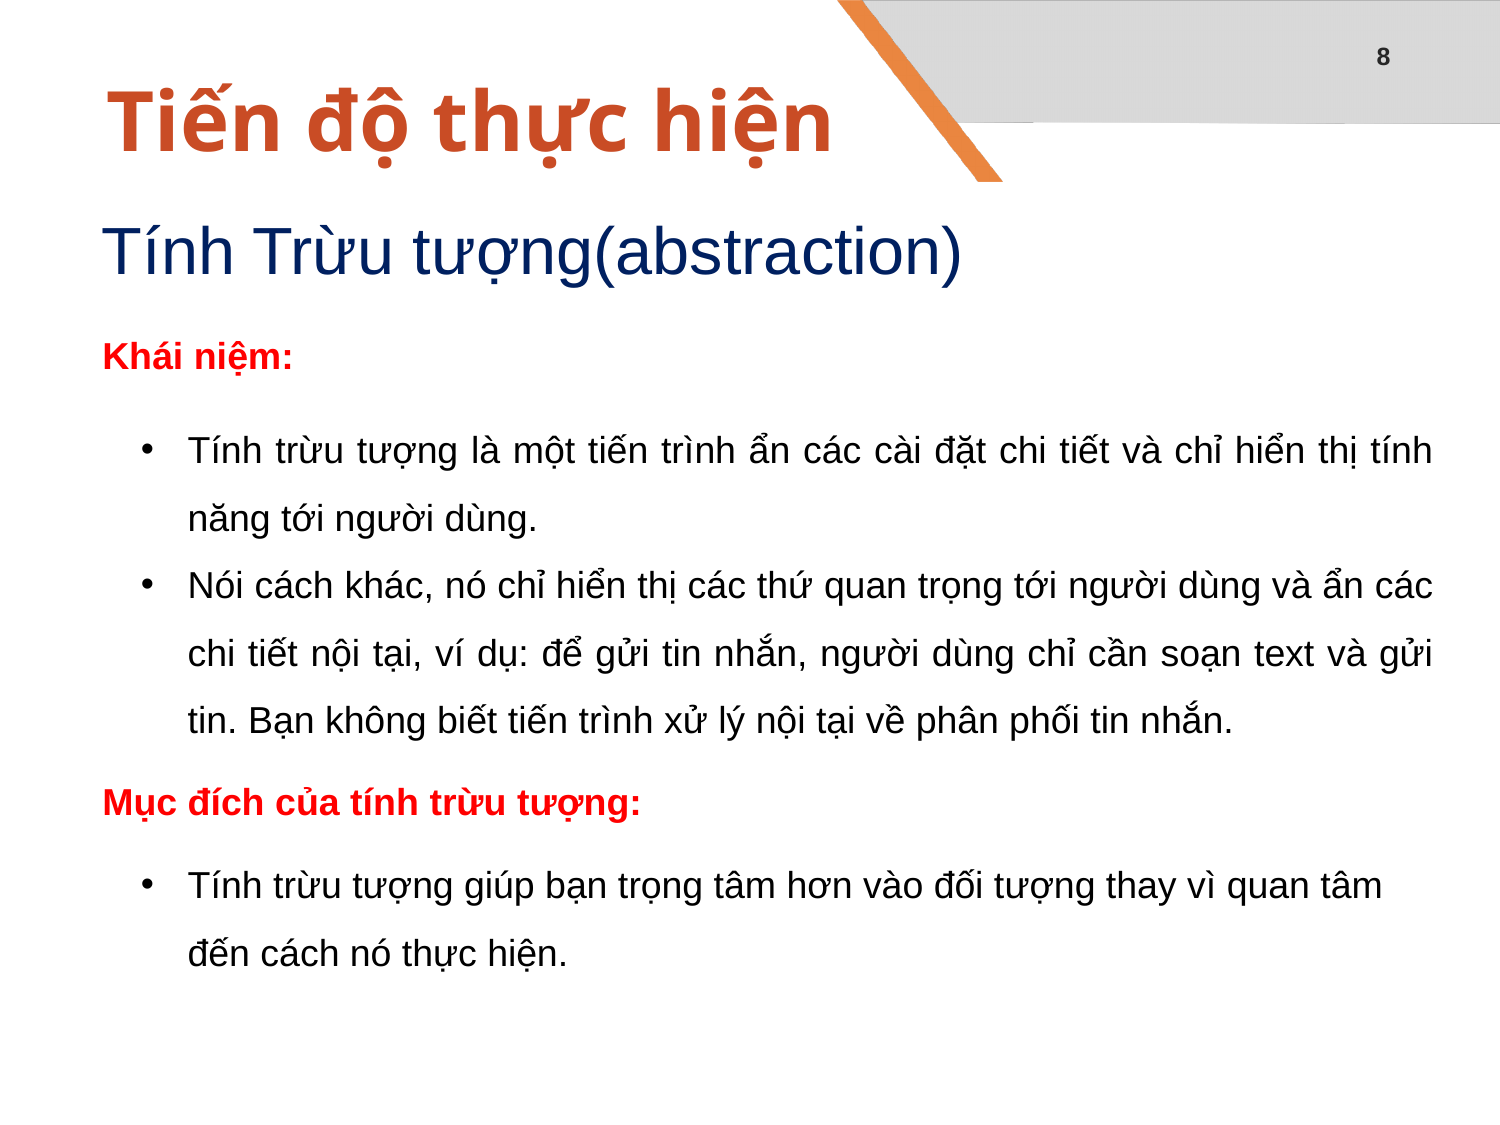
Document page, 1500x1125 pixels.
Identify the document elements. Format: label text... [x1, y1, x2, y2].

list Tính Trừu tượng(abstraction) [76, 200, 1344, 342]
text_box Khái niệm: [87, 324, 863, 385]
slide_number 8 [1342, 28, 1425, 78]
picture [837, 0, 1500, 182]
text_box Mục đích của tính trừu tượng: [87, 770, 863, 831]
text_box Tính trừu tượng là một tiến trình ẩn các cài đặt chi tiết và chỉ hiển thị tính năng tới người dùng. Nói cách khác, nó chỉ hiển thị các thứ quan trọng tới người dùng và ẩn các chi tiết nội tại, ví dụ: để gửi tin nhắn, người dùng chỉ cần soạn text và gửi tin. Bạn không biết tiến trình xử lý nội tại về phân phối tin nhắn. [126, 396, 1449, 817]
title Tiến độ thực hiện [76, 62, 838, 174]
text_box Tính trừu tượng giúp bạn trọng tâm hơn vào đối tượng thay vì quan tâm đến cách nó thực hiện. [126, 831, 1425, 982]
